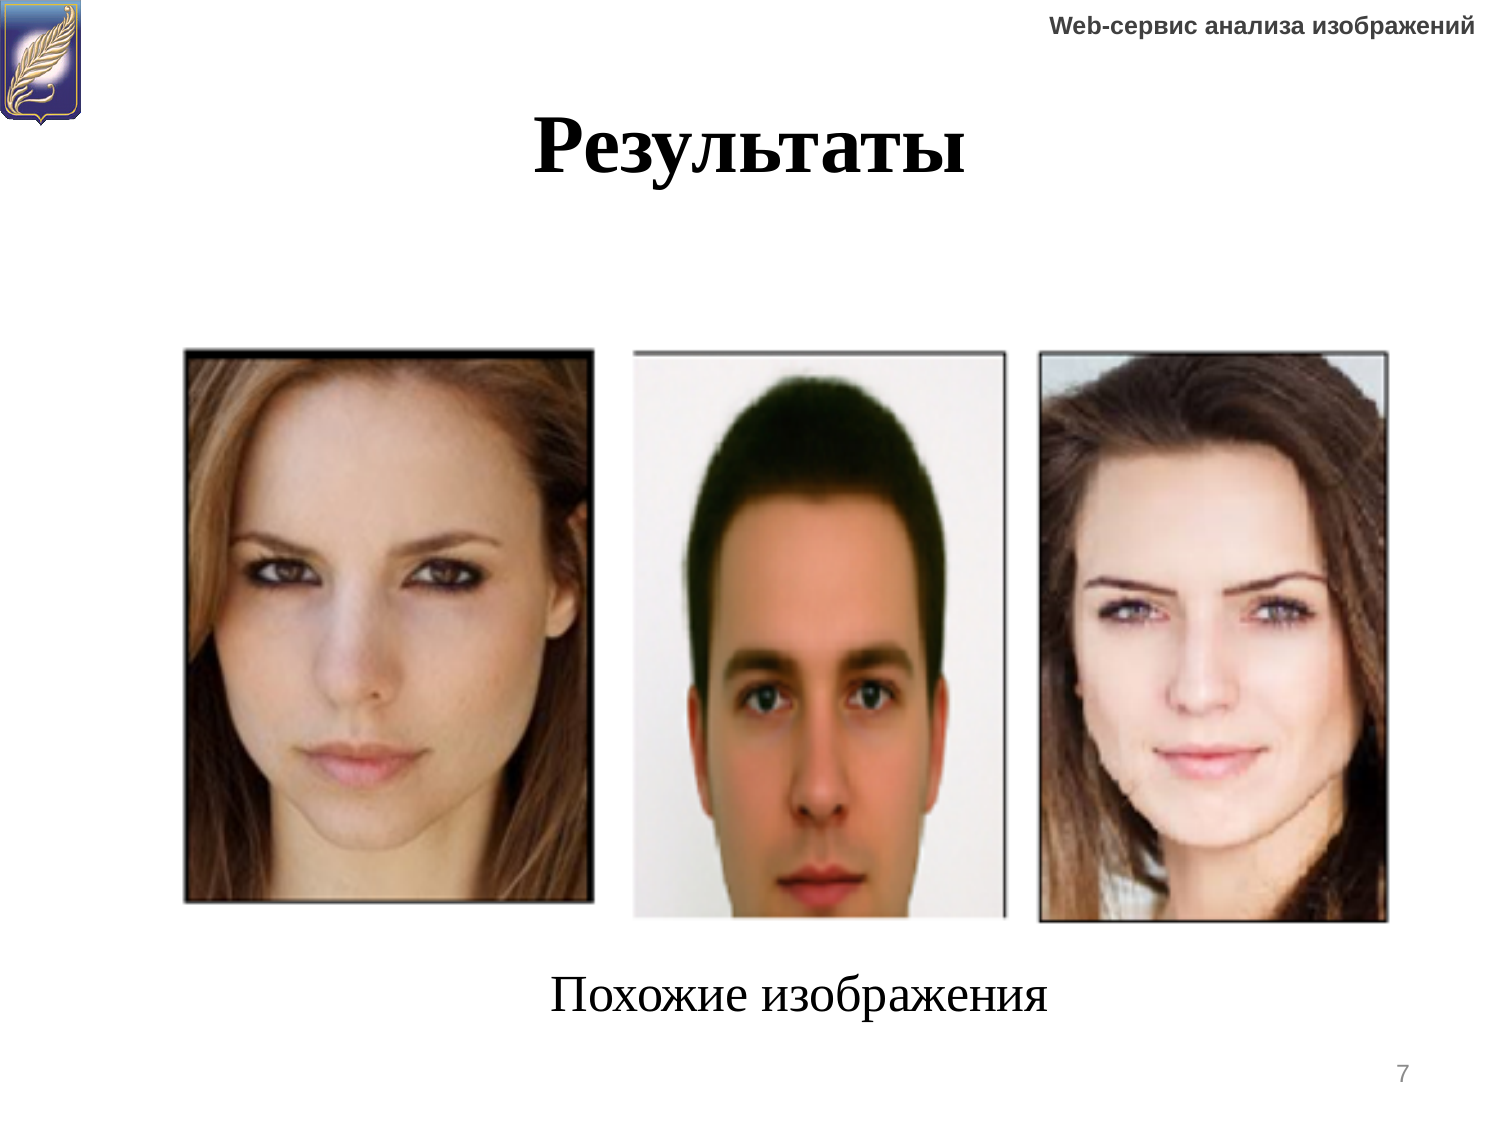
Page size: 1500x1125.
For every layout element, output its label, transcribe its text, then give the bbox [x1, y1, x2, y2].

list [170, 337, 1400, 929]
title Результаты [75, 45, 1425, 233]
picture [0, 0, 81, 126]
slide_number 7 [1074, 1042, 1425, 1103]
text_box Похожие изображения [536, 952, 1064, 1030]
